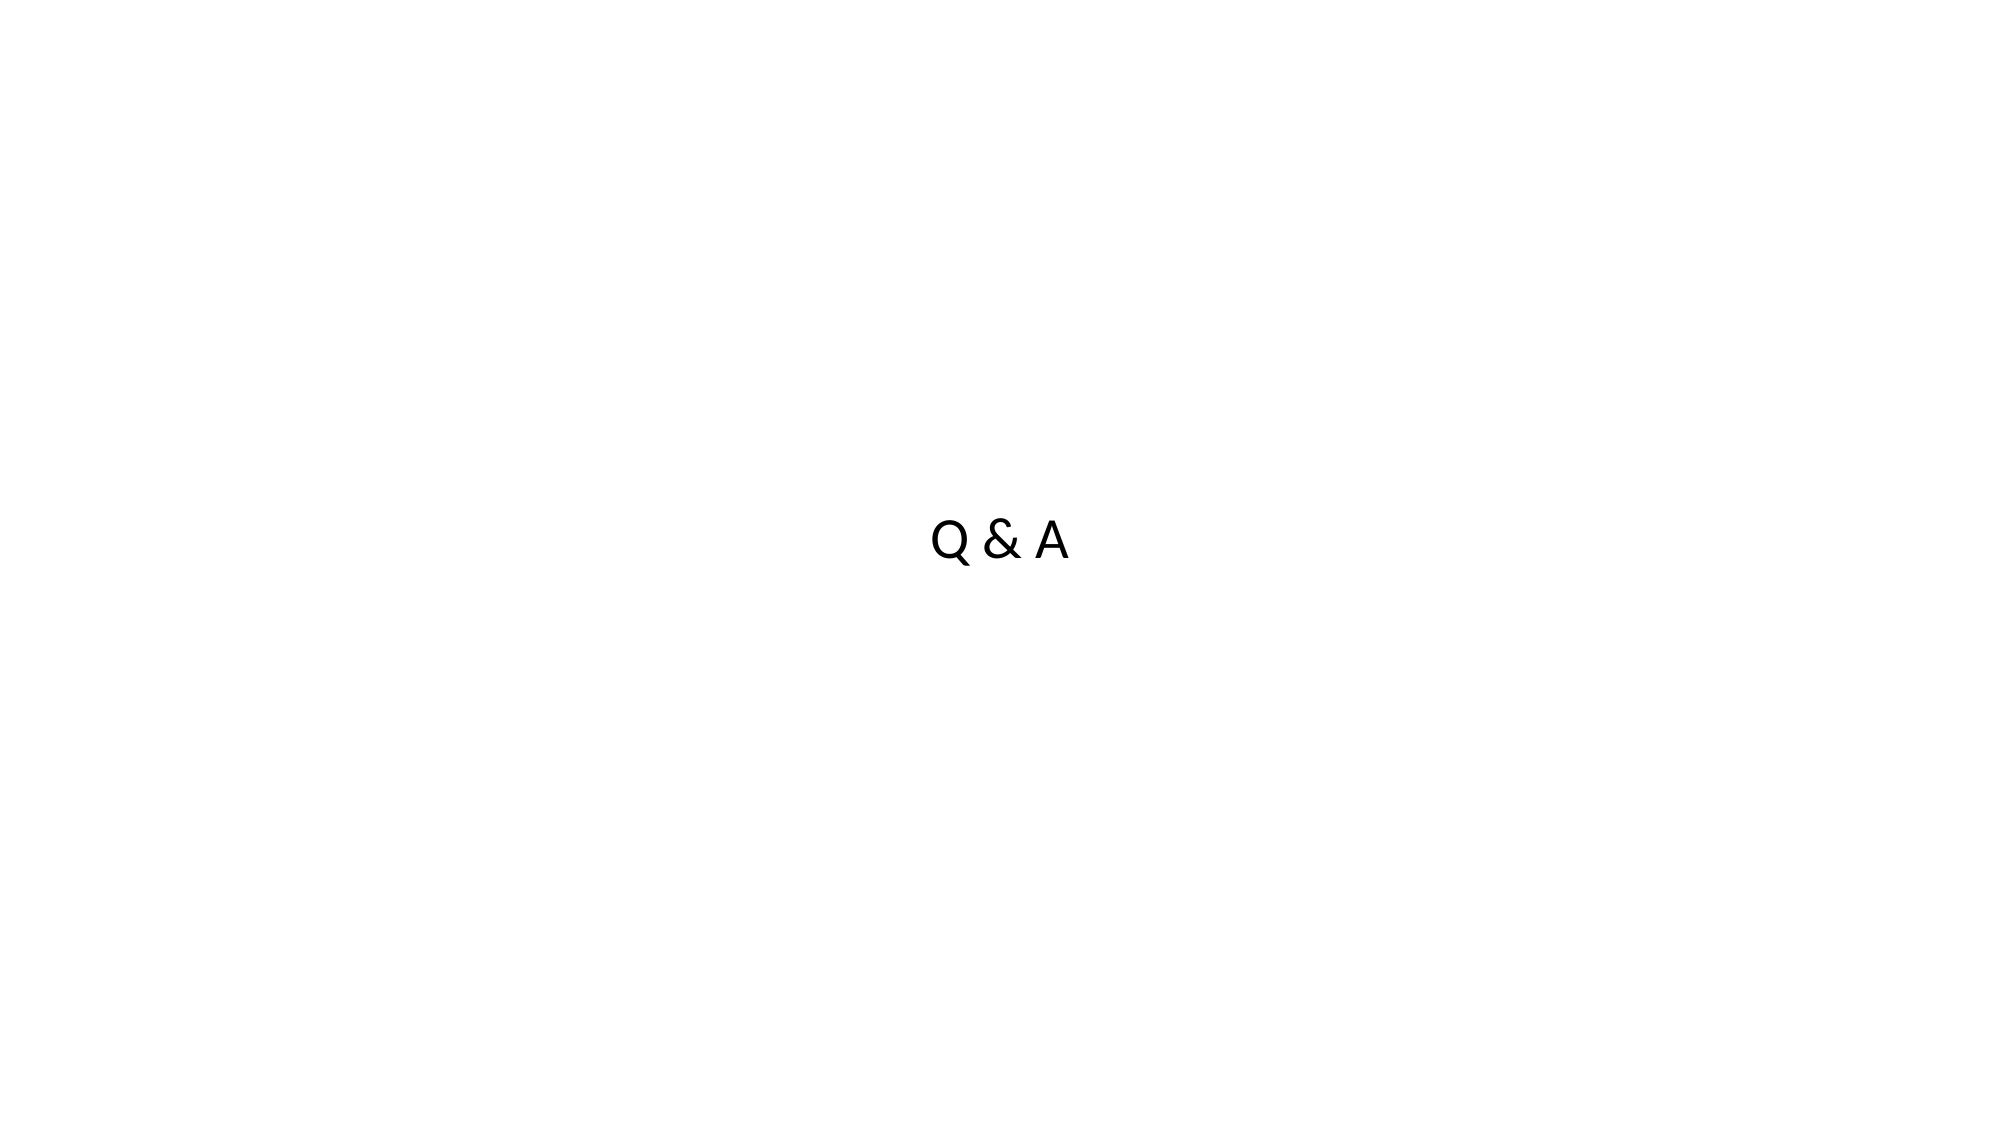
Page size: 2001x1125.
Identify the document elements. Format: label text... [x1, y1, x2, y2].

list Q & A [137, 75, 1863, 1014]
